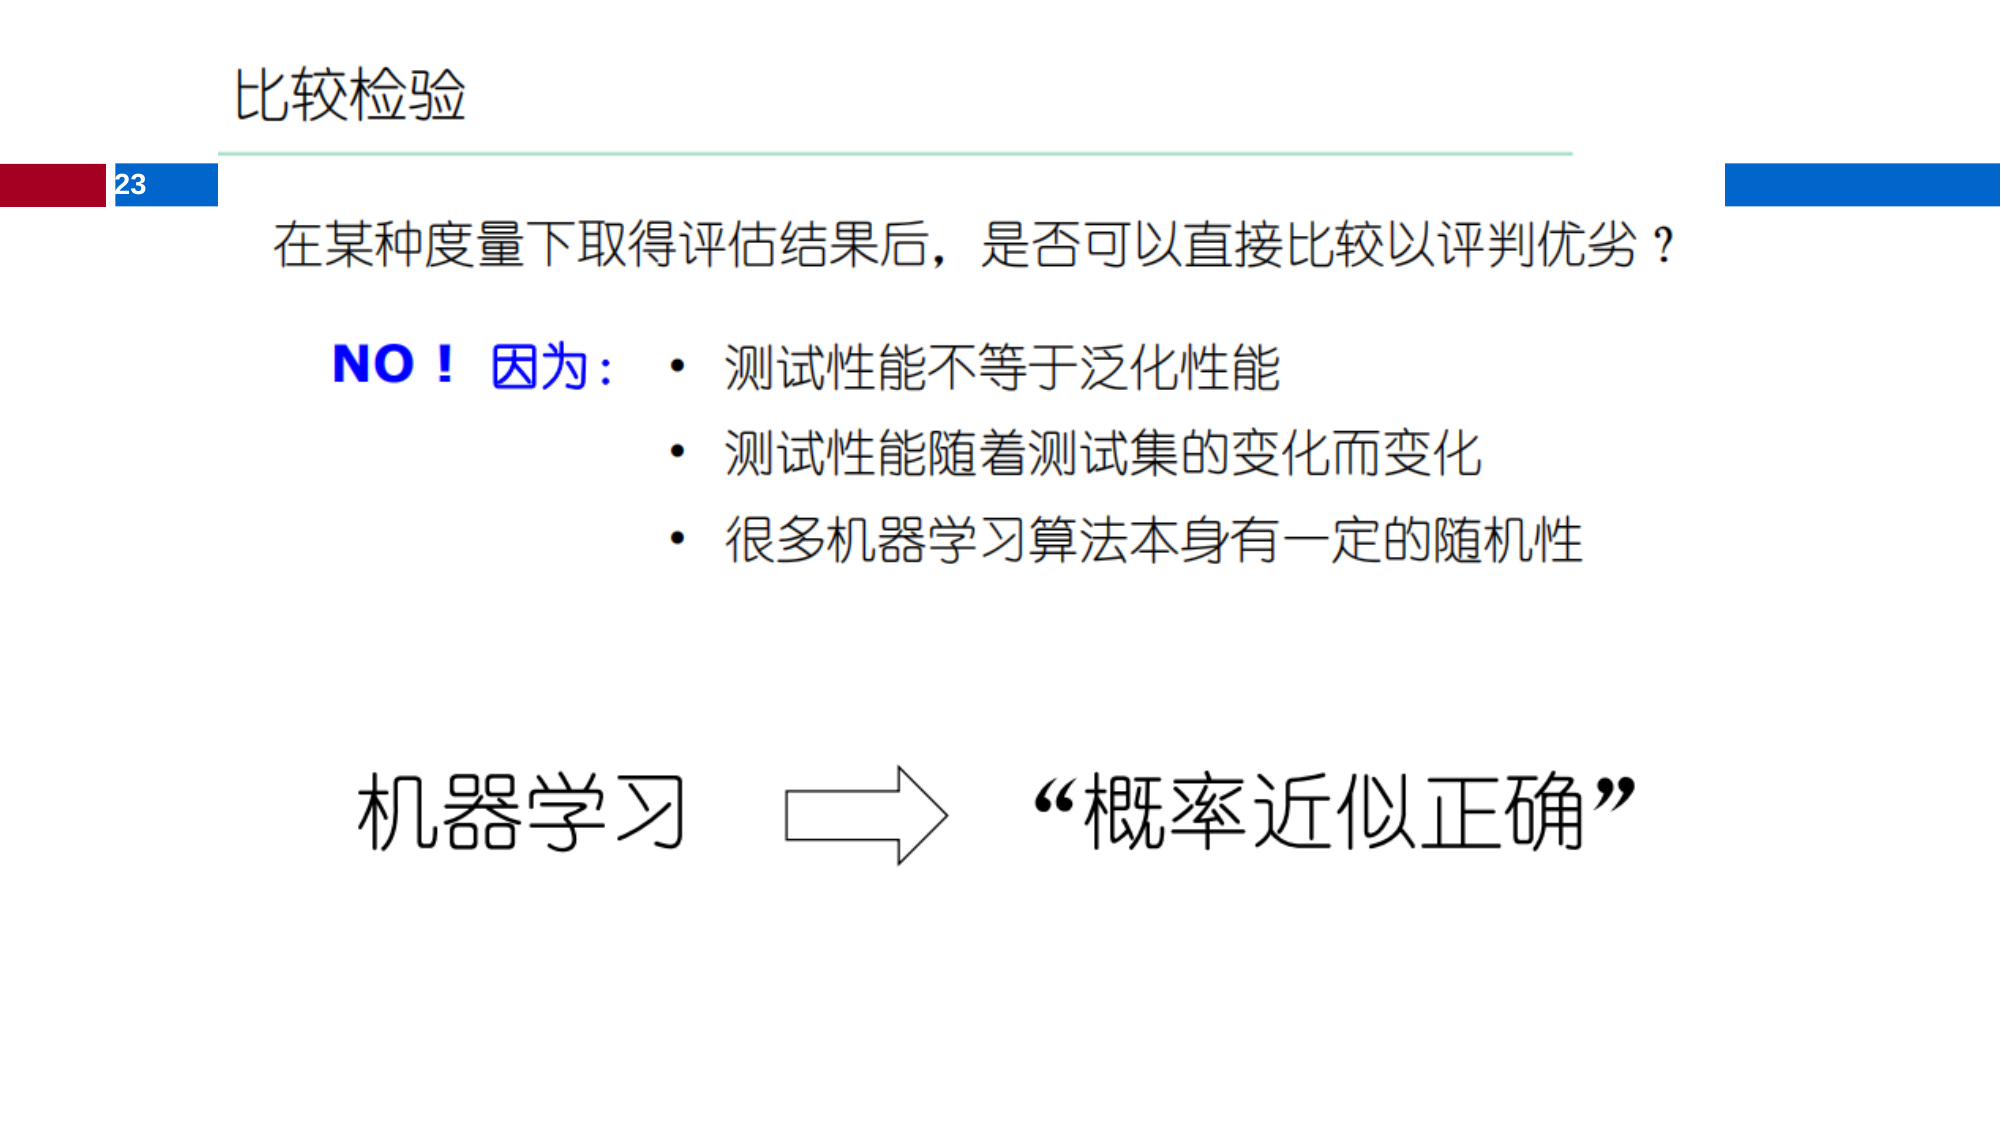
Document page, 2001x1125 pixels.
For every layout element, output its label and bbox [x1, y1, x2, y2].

list [217, 19, 1726, 1043]
